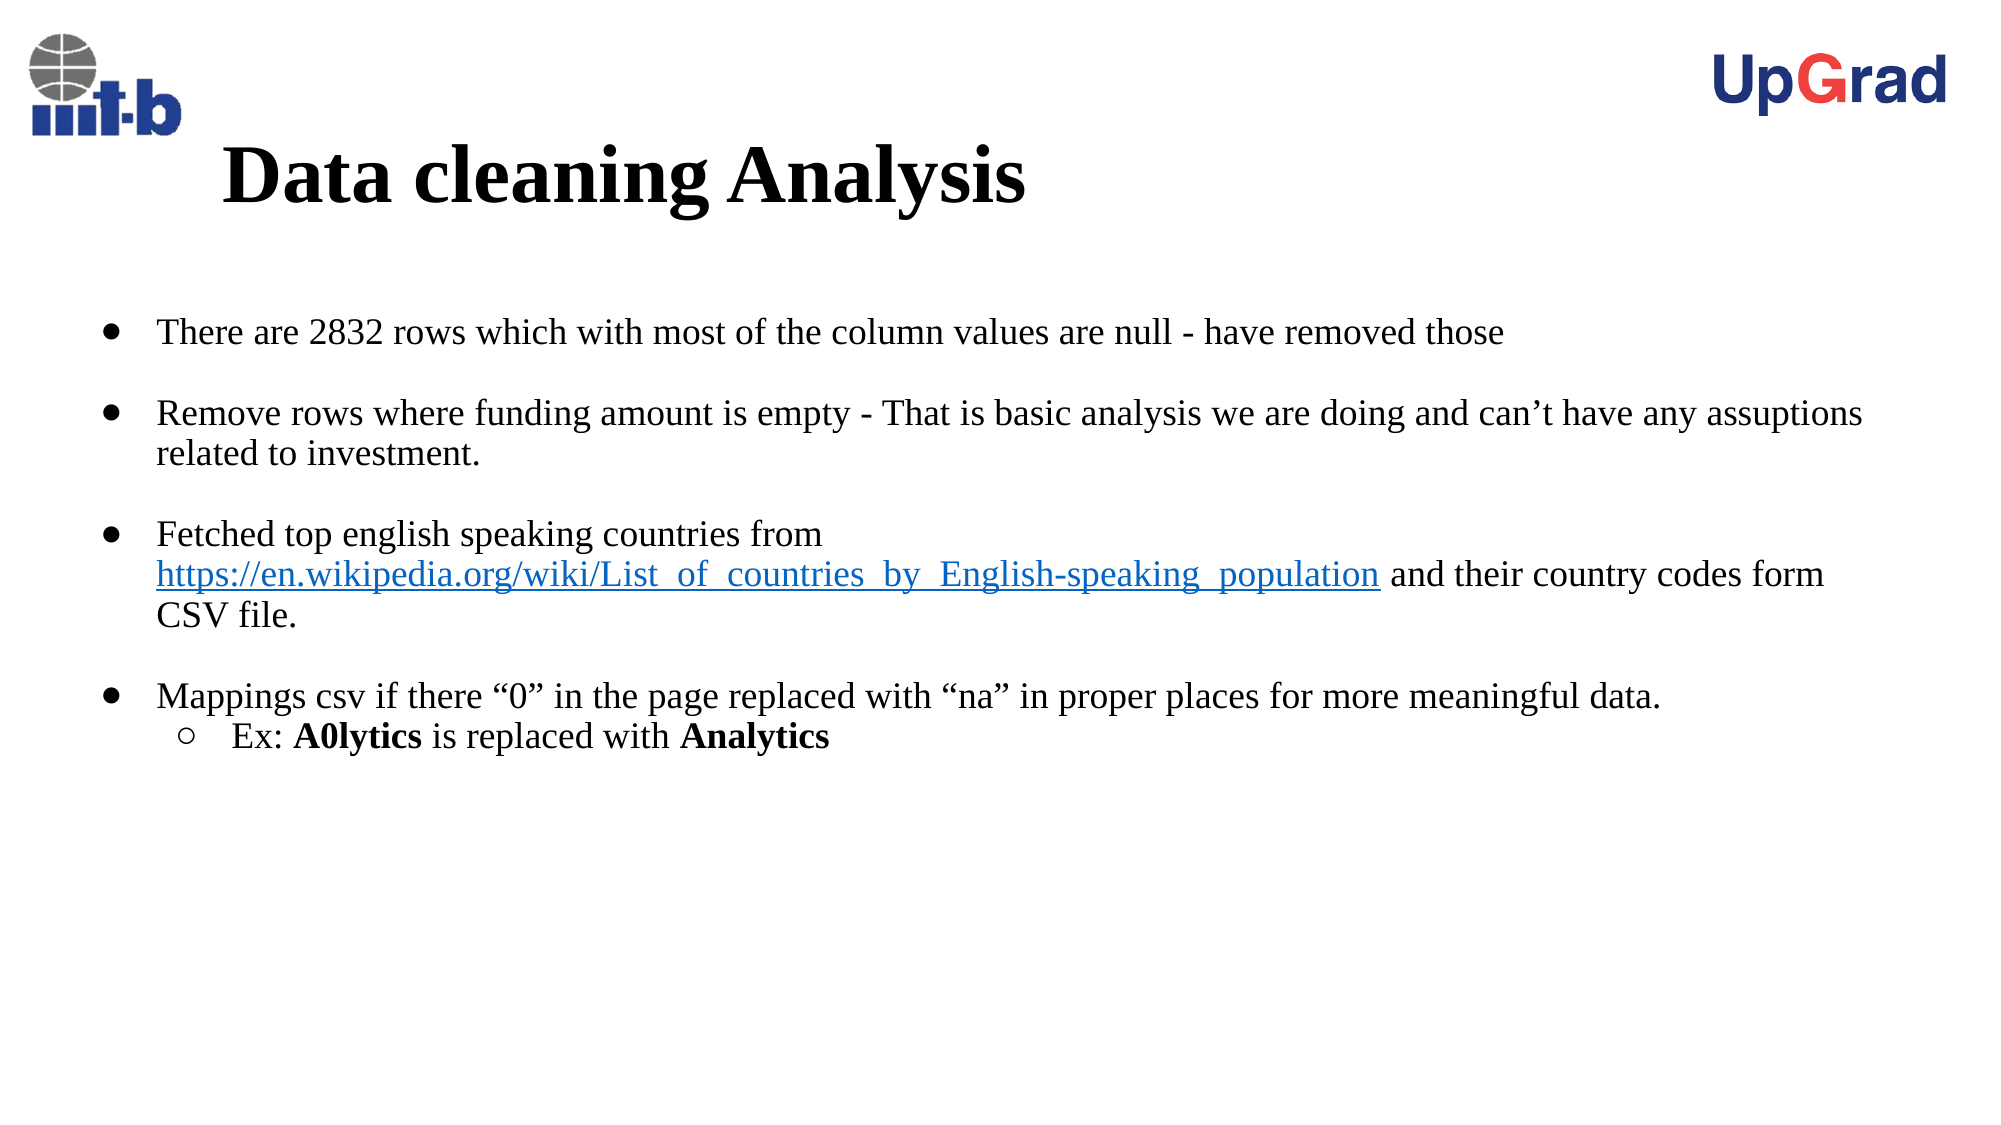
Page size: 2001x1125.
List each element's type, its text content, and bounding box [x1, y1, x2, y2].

picture [1714, 53, 1952, 116]
list There are 2832 rows which with most of the column values are null - have removed those Remove rows where funding amount is empty - That is basic analysis we are doing and can’t have any assuptions related to investment. Fetched top english speaking countries from https://en.wikipedia.org/wiki/List_of_countries_by_English-speaking_population and their country codes form CSV file. Mappings csv if there “0” in the page replaced with “na” in proper places for more meaningful data. Ex: A0lytics is replaced with Analytics [66, 304, 1899, 1017]
picture [0, 29, 208, 163]
title Data cleaning Analysis [186, 104, 1715, 246]
